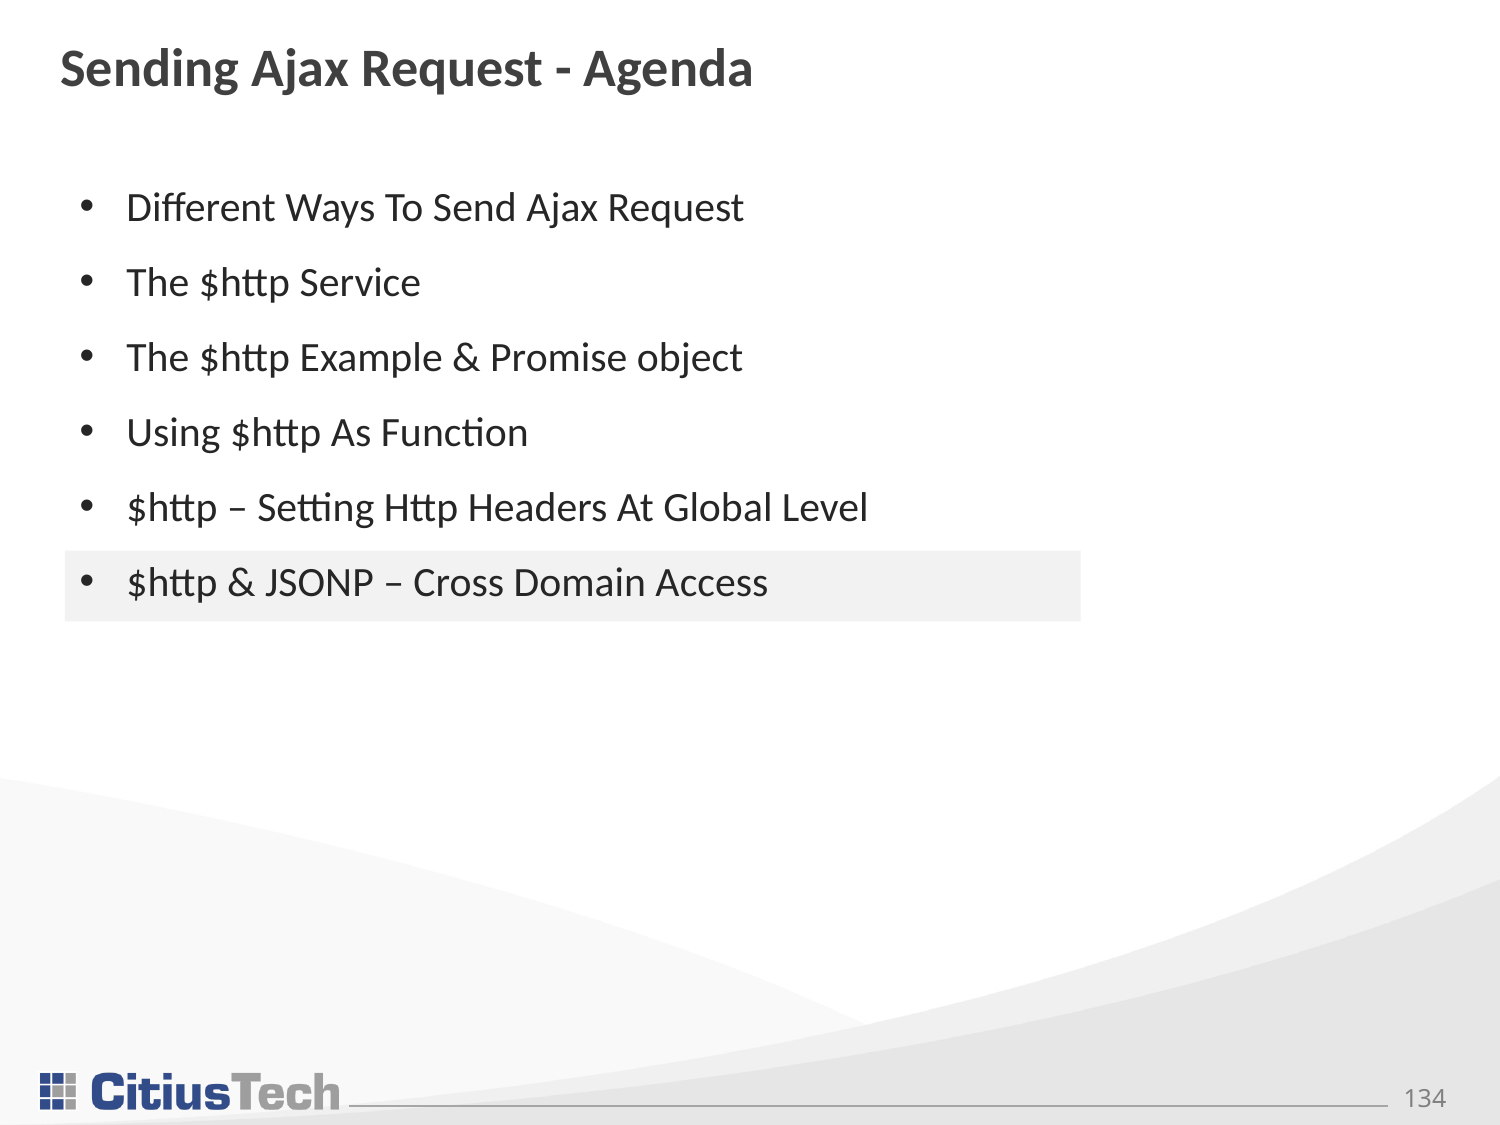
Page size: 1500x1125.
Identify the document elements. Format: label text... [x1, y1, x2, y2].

title Sending Ajax Request - Agenda [45, 17, 1425, 113]
text_box [63, 549, 1083, 624]
picture [0, 0, 1500, 1125]
text_box Different Ways To Send Ajax Request The $http Service The $http Example & Promise object Using $http As Function $http – Setting Http Headers At Global Level $http & JSONP – Cross Domain Access [64, 172, 963, 613]
